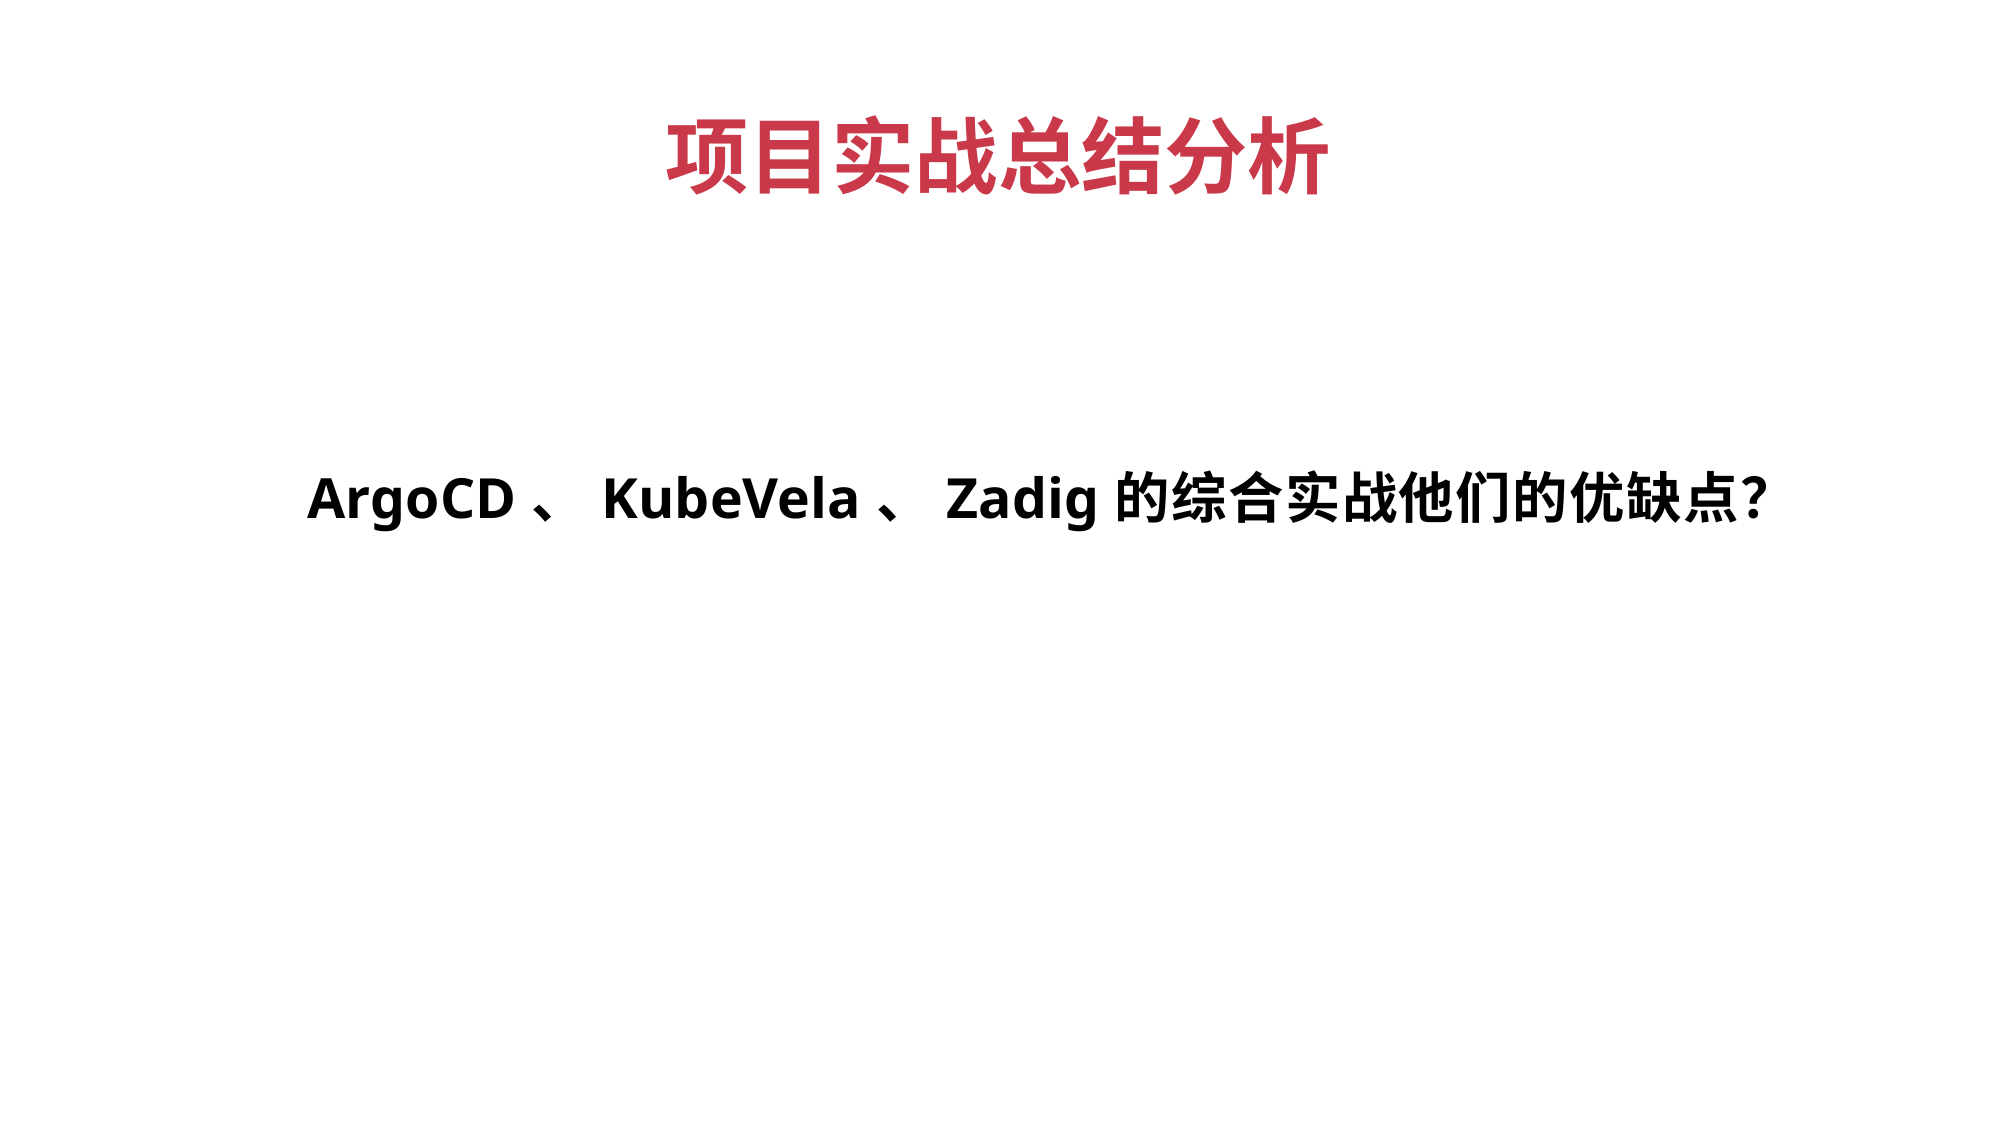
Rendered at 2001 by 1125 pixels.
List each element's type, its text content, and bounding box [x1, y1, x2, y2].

text_box ArgoCD、KubeVela、Zadig的综合实战他们的优缺点？ [244, 347, 1762, 645]
text_box [144, 326, 1856, 625]
text_box 项目实战总结分析 [404, 94, 1593, 216]
